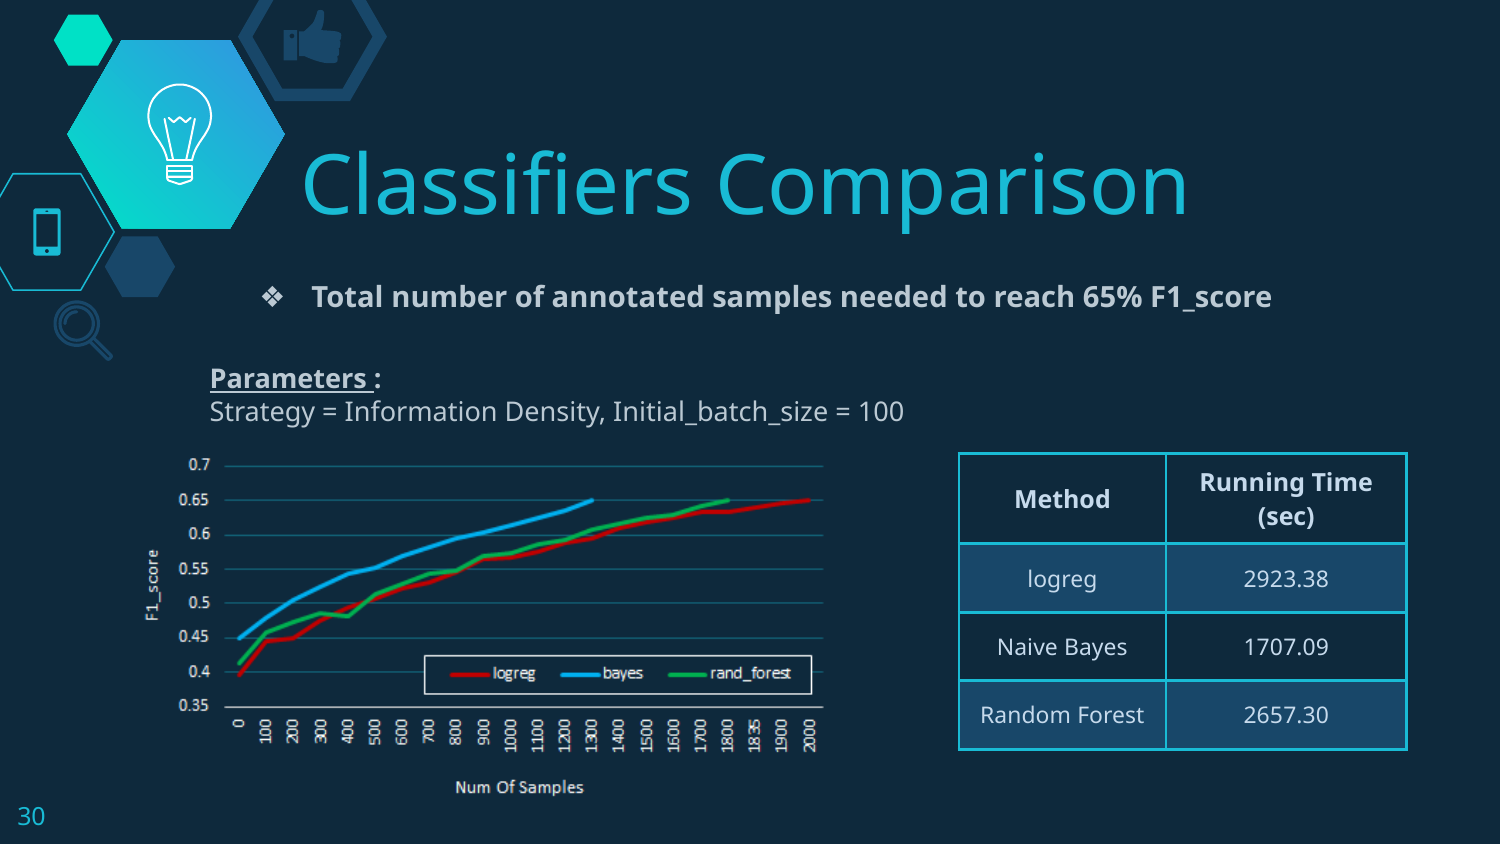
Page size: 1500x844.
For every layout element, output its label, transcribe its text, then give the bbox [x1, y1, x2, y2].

text_box Total number of annotated samples needed to reach 65% F1_score [221, 263, 1336, 330]
table_cell 2657.30 [1167, 682, 1405, 748]
table_cell logreg [960, 545, 1165, 611]
table_header Running Time (sec) [1167, 455, 1405, 542]
table_cell Naive Bayes [960, 614, 1165, 679]
table_cell 1707.09 [1167, 614, 1405, 679]
table_cell Random Forest [960, 682, 1165, 748]
table_header Method [960, 455, 1165, 542]
title Classifiers Comparison [285, 134, 1429, 246]
slide_number ‹#› [2, 785, 93, 844]
picture [128, 439, 840, 824]
text_box Parameters : Strategy = Information Density, Initial_batch_size = 100 [194, 346, 1042, 450]
table_cell 2923.38 [1167, 545, 1405, 611]
